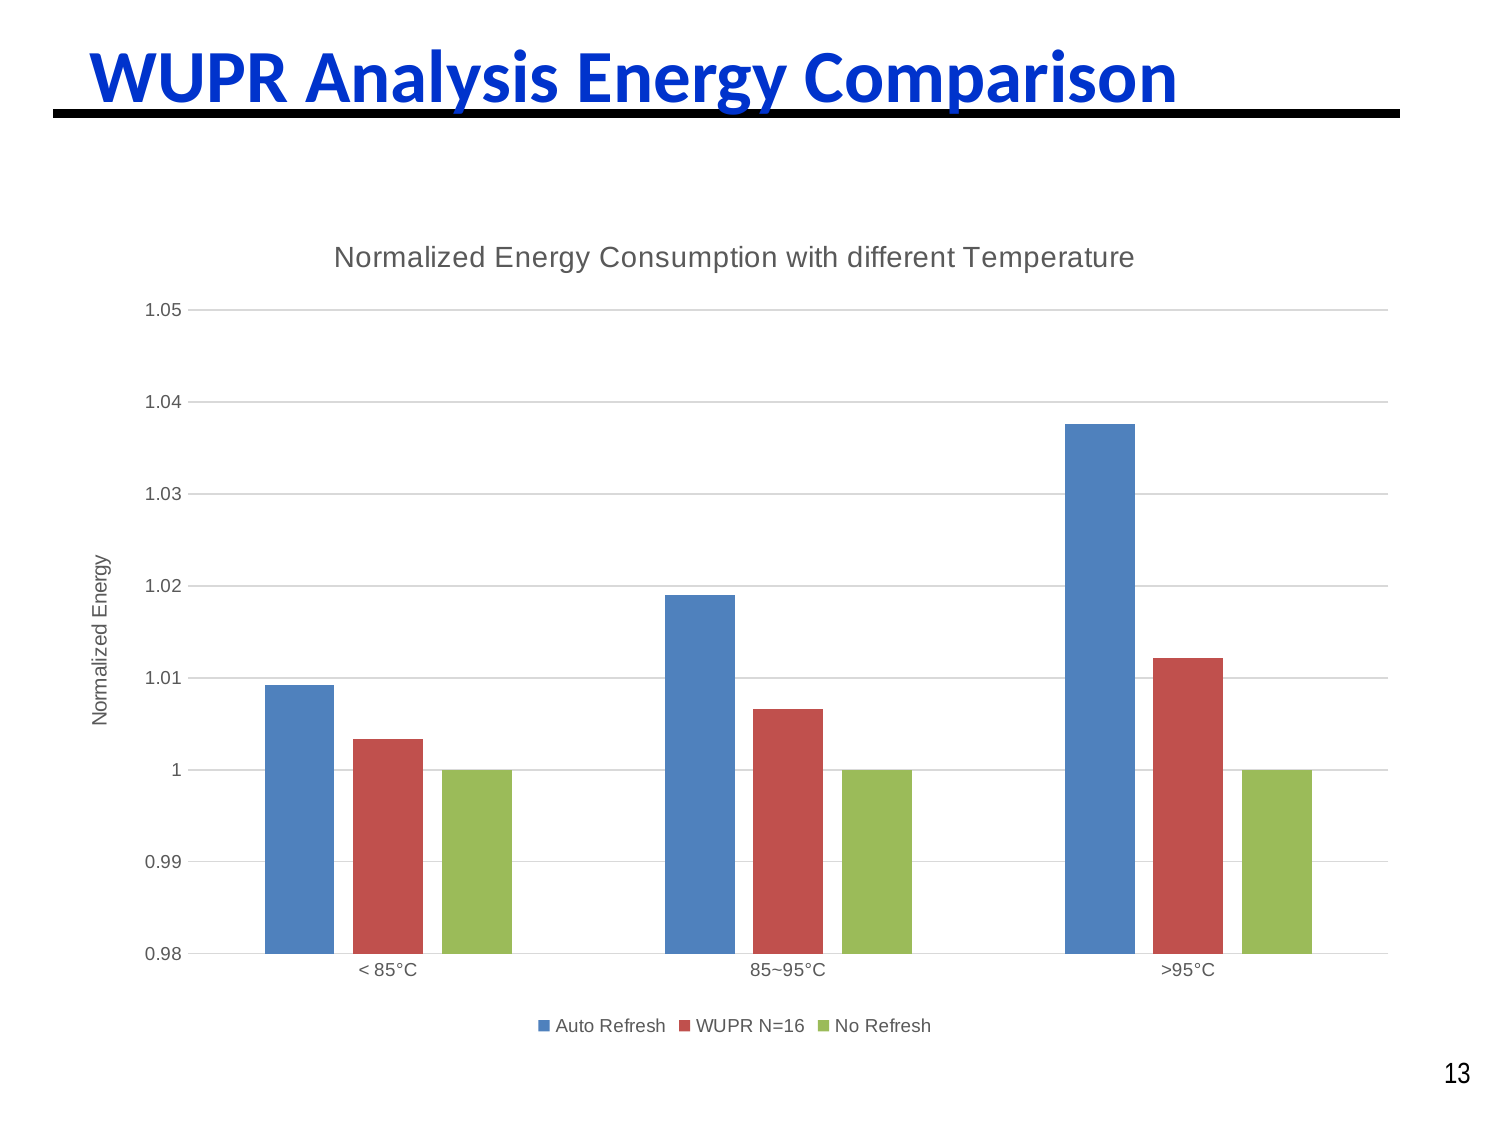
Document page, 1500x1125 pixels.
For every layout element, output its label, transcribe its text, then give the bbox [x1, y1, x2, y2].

chart [54, 207, 1416, 1044]
title WUPR Analysis Energy Comparison [89, 19, 1353, 126]
